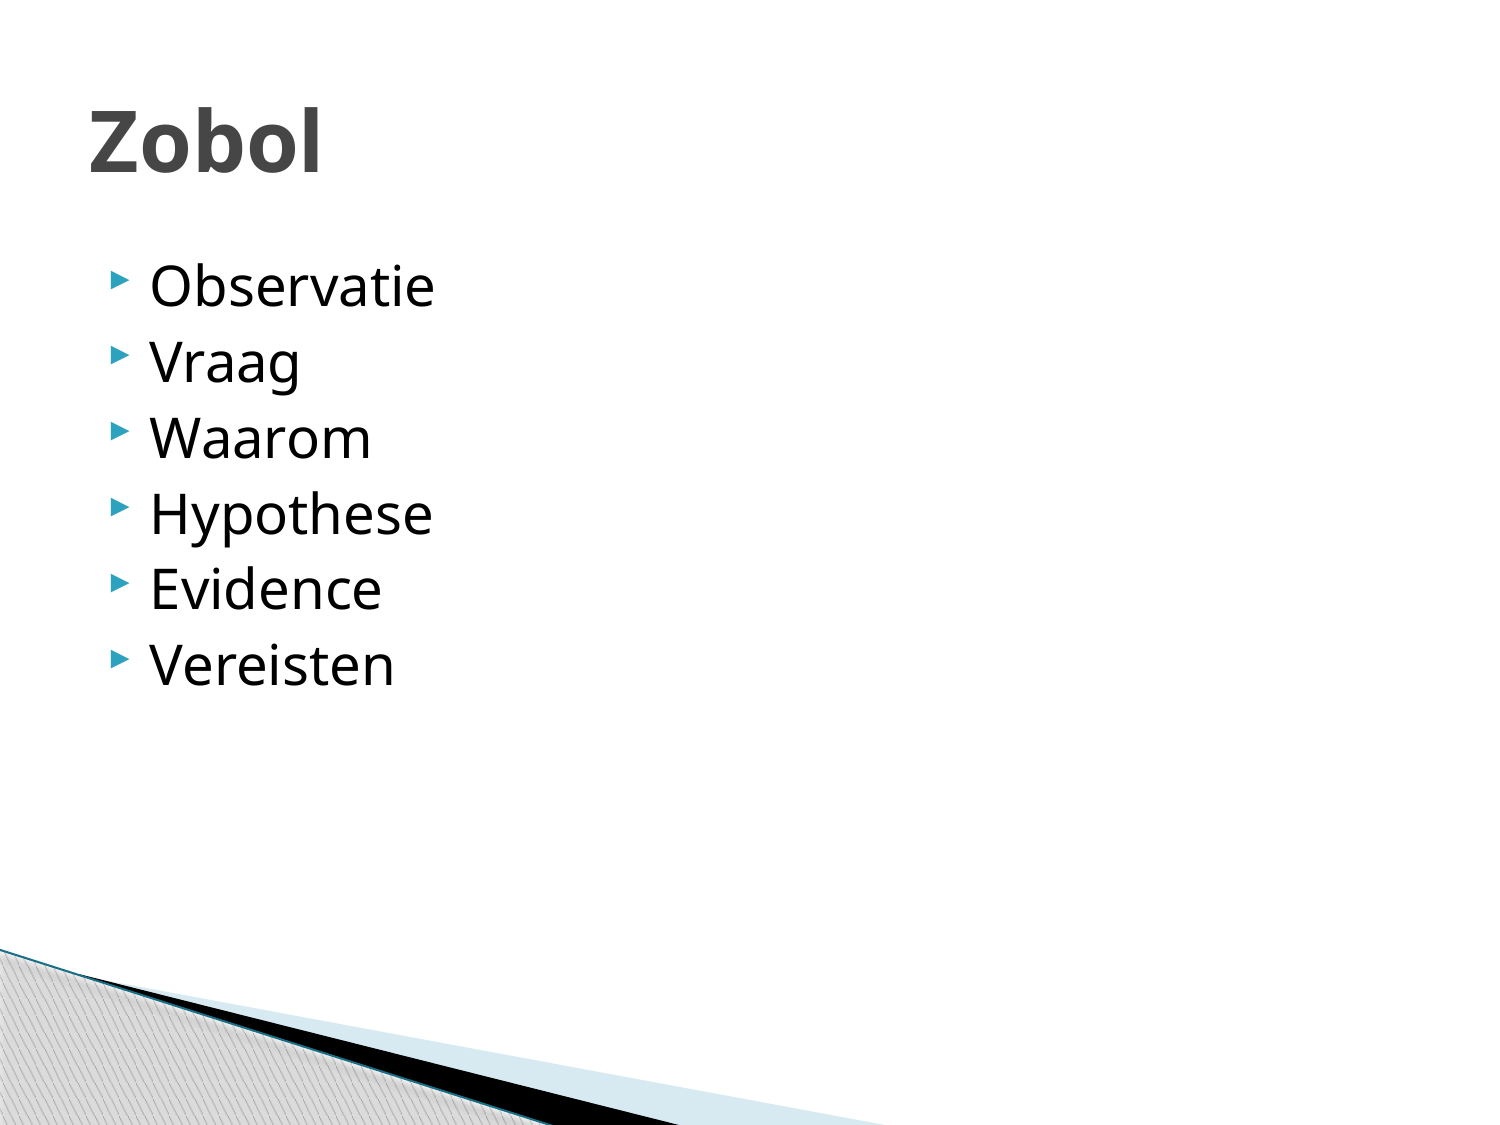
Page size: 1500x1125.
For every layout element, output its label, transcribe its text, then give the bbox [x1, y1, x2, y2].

title Zobol [75, 45, 1425, 233]
list Observatie Vraag Waarom Hypothese Evidence Vereisten [75, 243, 1425, 986]
